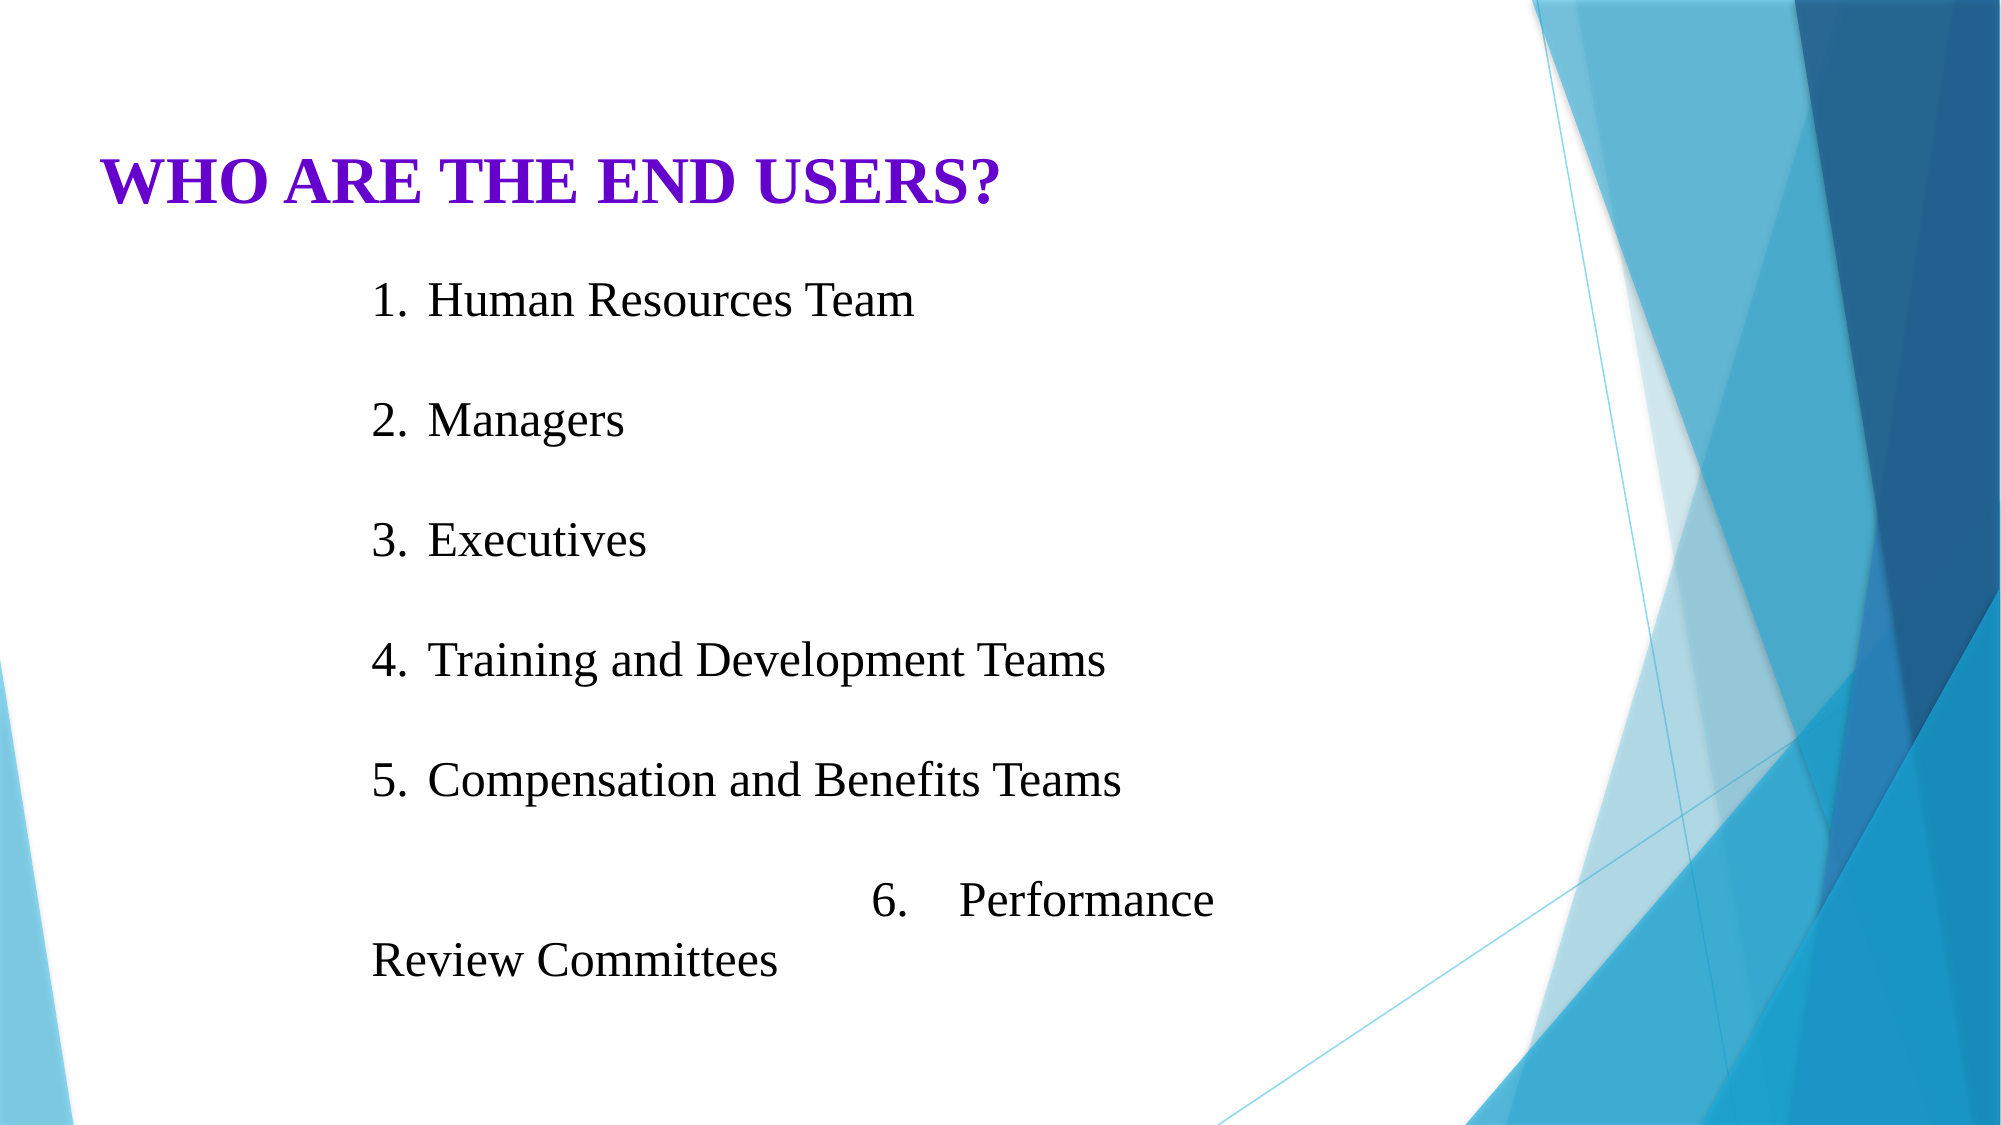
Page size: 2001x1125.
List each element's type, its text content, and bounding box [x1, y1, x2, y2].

text_box Human Resources Team Managers Executives Training and Development Teams Compensation and Benefits Teams 6. Performance Review Committees [356, 198, 1389, 1125]
text_box WHO ARE THE END USERS? [84, 129, 1539, 225]
